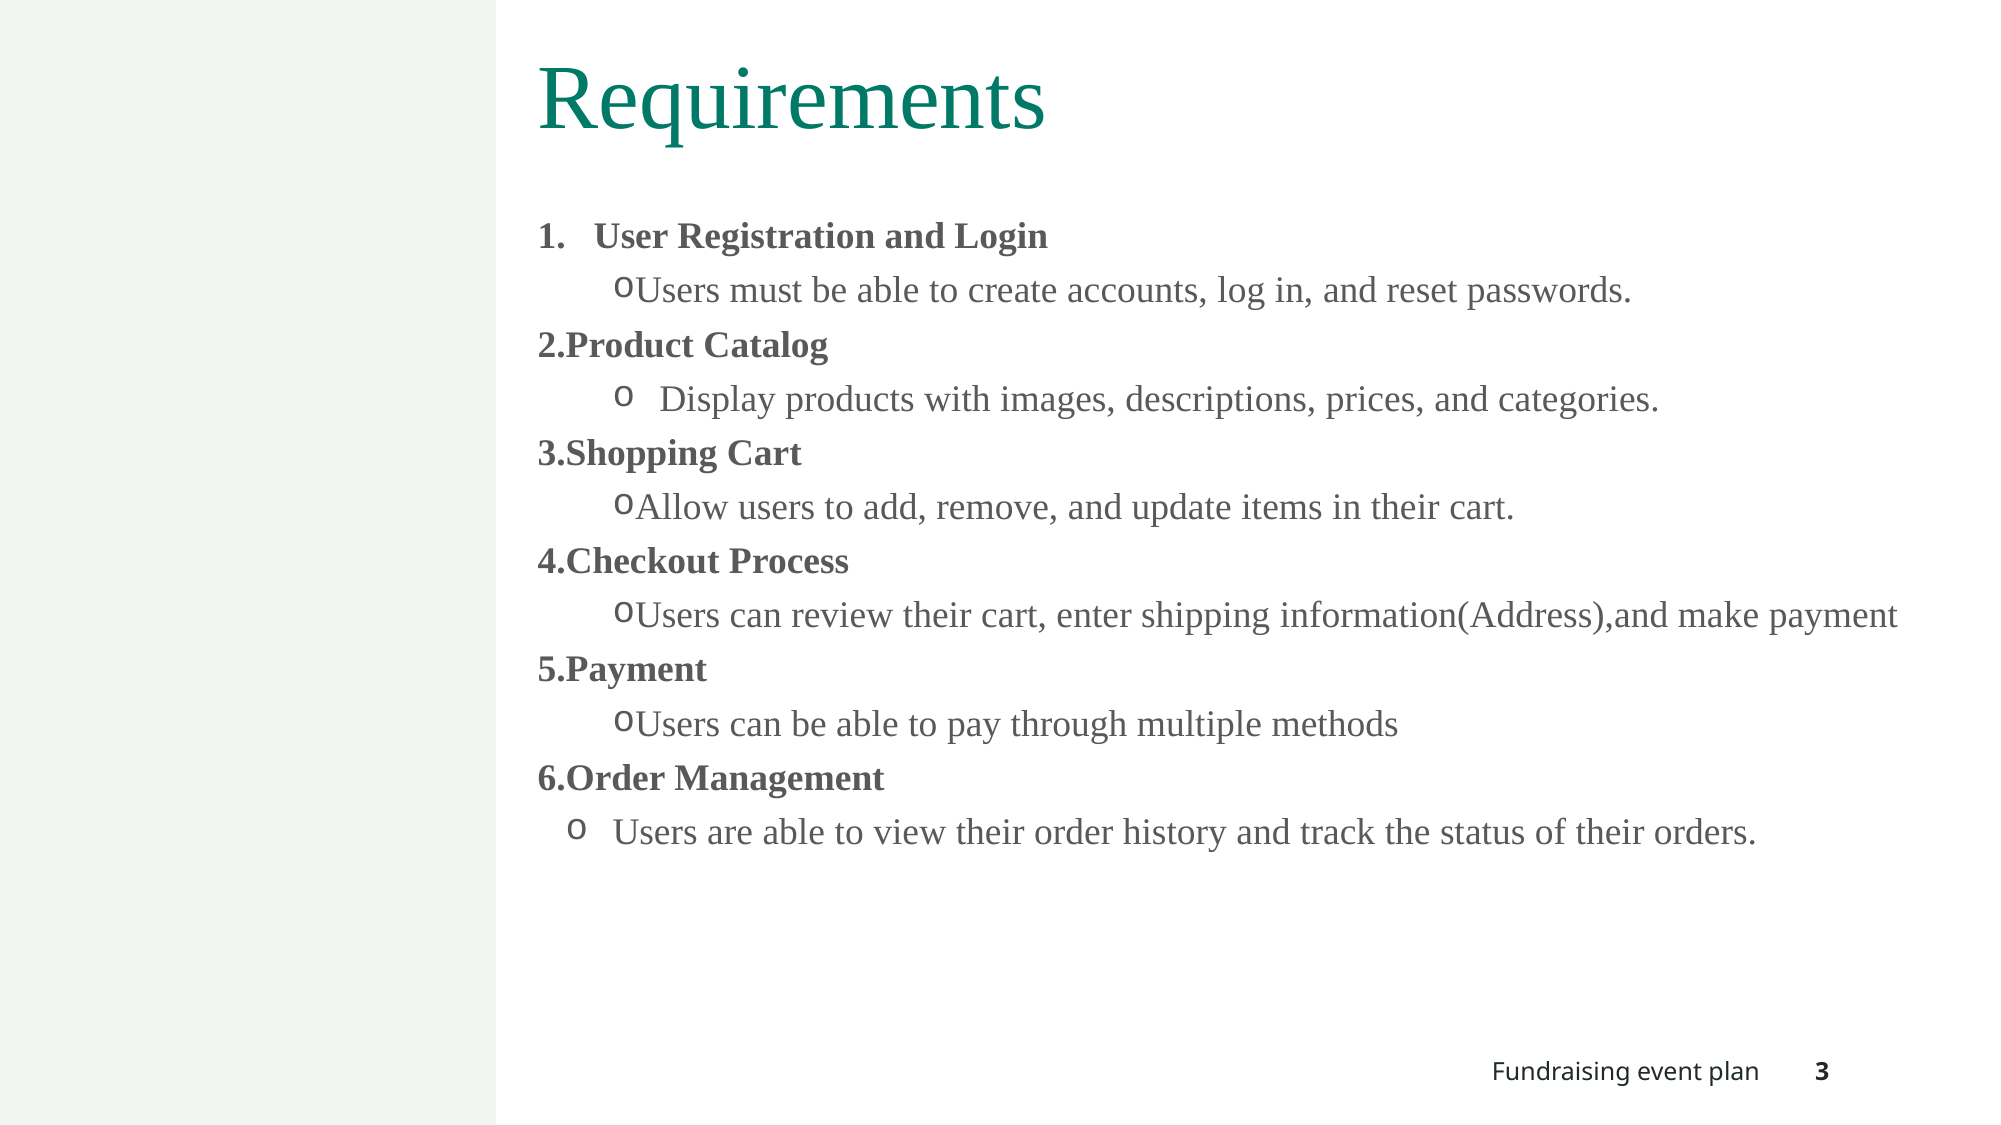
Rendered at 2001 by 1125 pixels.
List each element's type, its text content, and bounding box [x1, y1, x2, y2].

title Requirements [522, 42, 1953, 194]
list User Registration and Login Users must be able to create accounts, log in, and reset passwords. Product Catalog Display products with images, descriptions, prices, and categories. Shopping Cart Allow users to add, remove, and update items in their cart. Checkout Process Users can review their cart, enter shipping information(Address),and make payment Payment Users can be able to pay through multiple methods Order Management Users are able to view their order history and track the status of their orders. [522, 194, 1977, 1125]
footer Fundraising event plan [1046, 1042, 1776, 1103]
slide_number 3 [1800, 1042, 1881, 1103]
